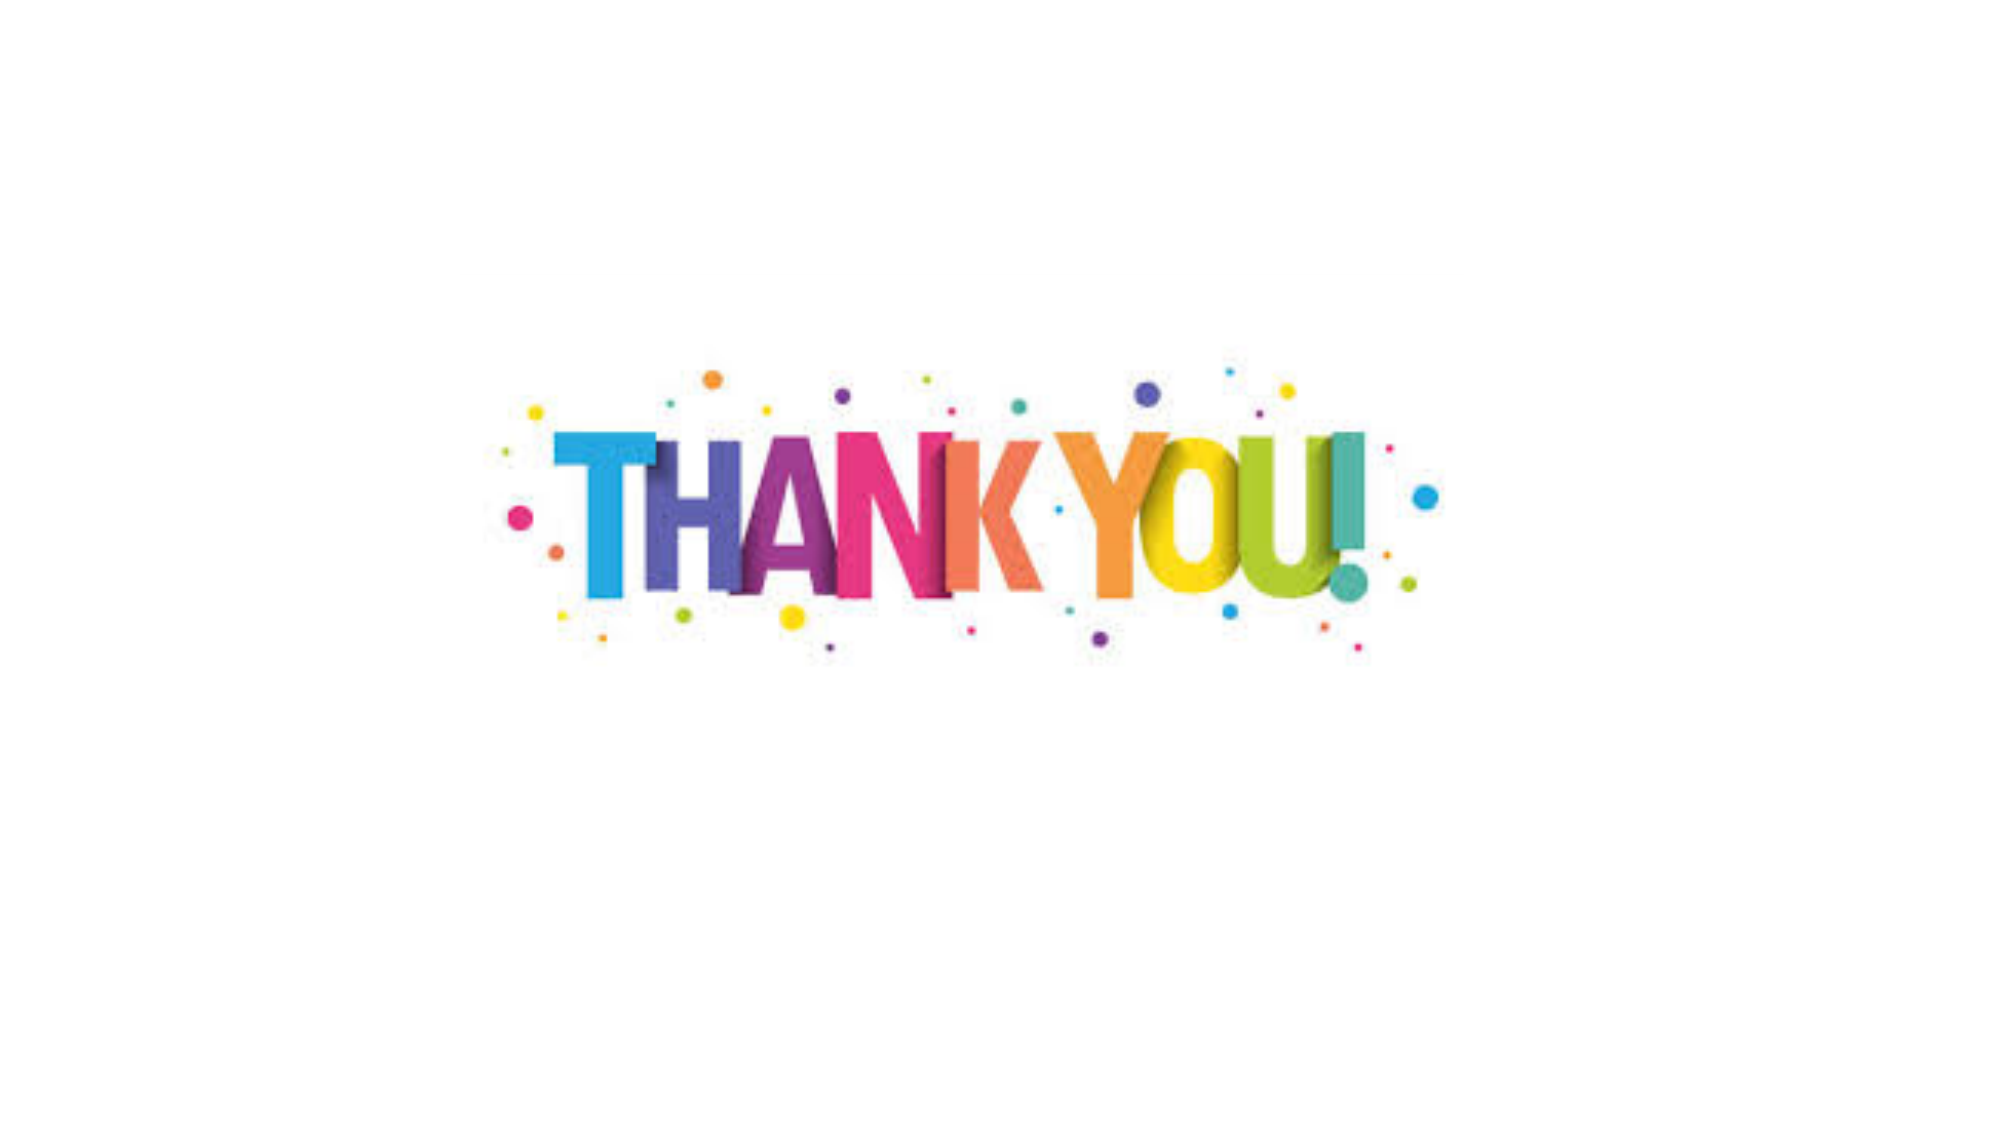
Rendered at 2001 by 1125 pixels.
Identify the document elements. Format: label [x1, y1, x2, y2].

picture [460, 272, 1464, 748]
